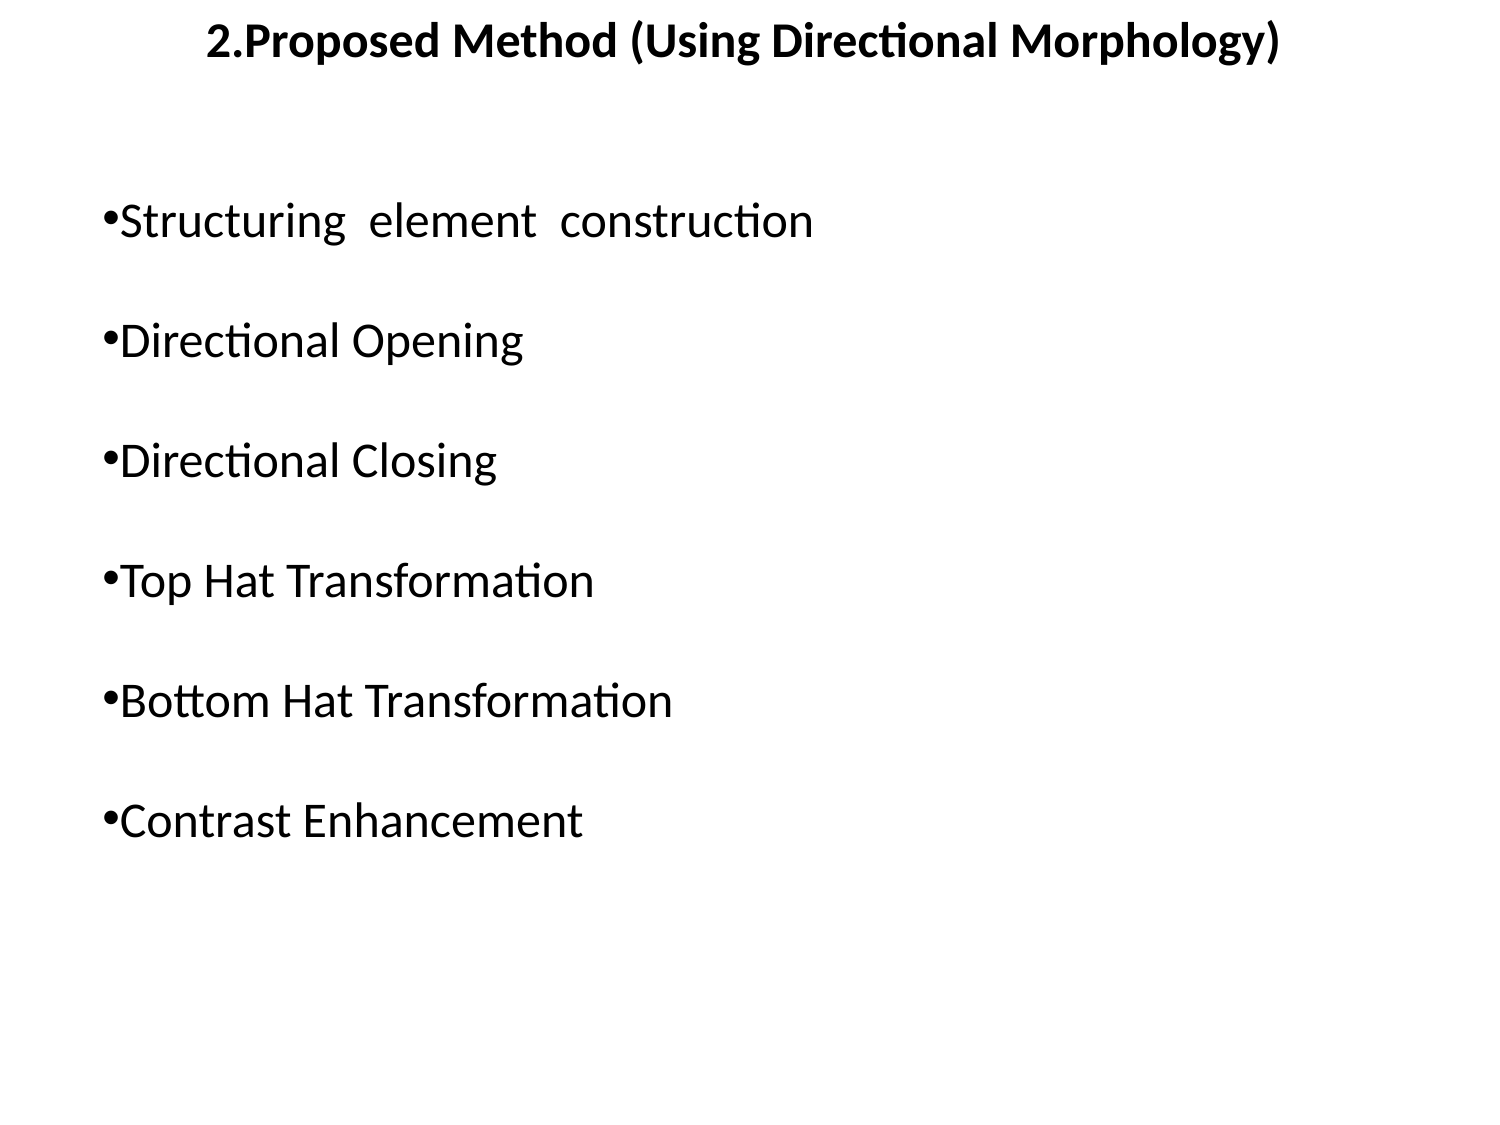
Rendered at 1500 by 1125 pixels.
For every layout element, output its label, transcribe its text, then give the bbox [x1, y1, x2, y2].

text_box 2.Proposed Method (Using Directional Morphology) Structuring element construction Directional Opening Directional Closing Top Hat Transformation Bottom Hat Transformation Contrast Enhancement [87, 0, 1400, 1035]
